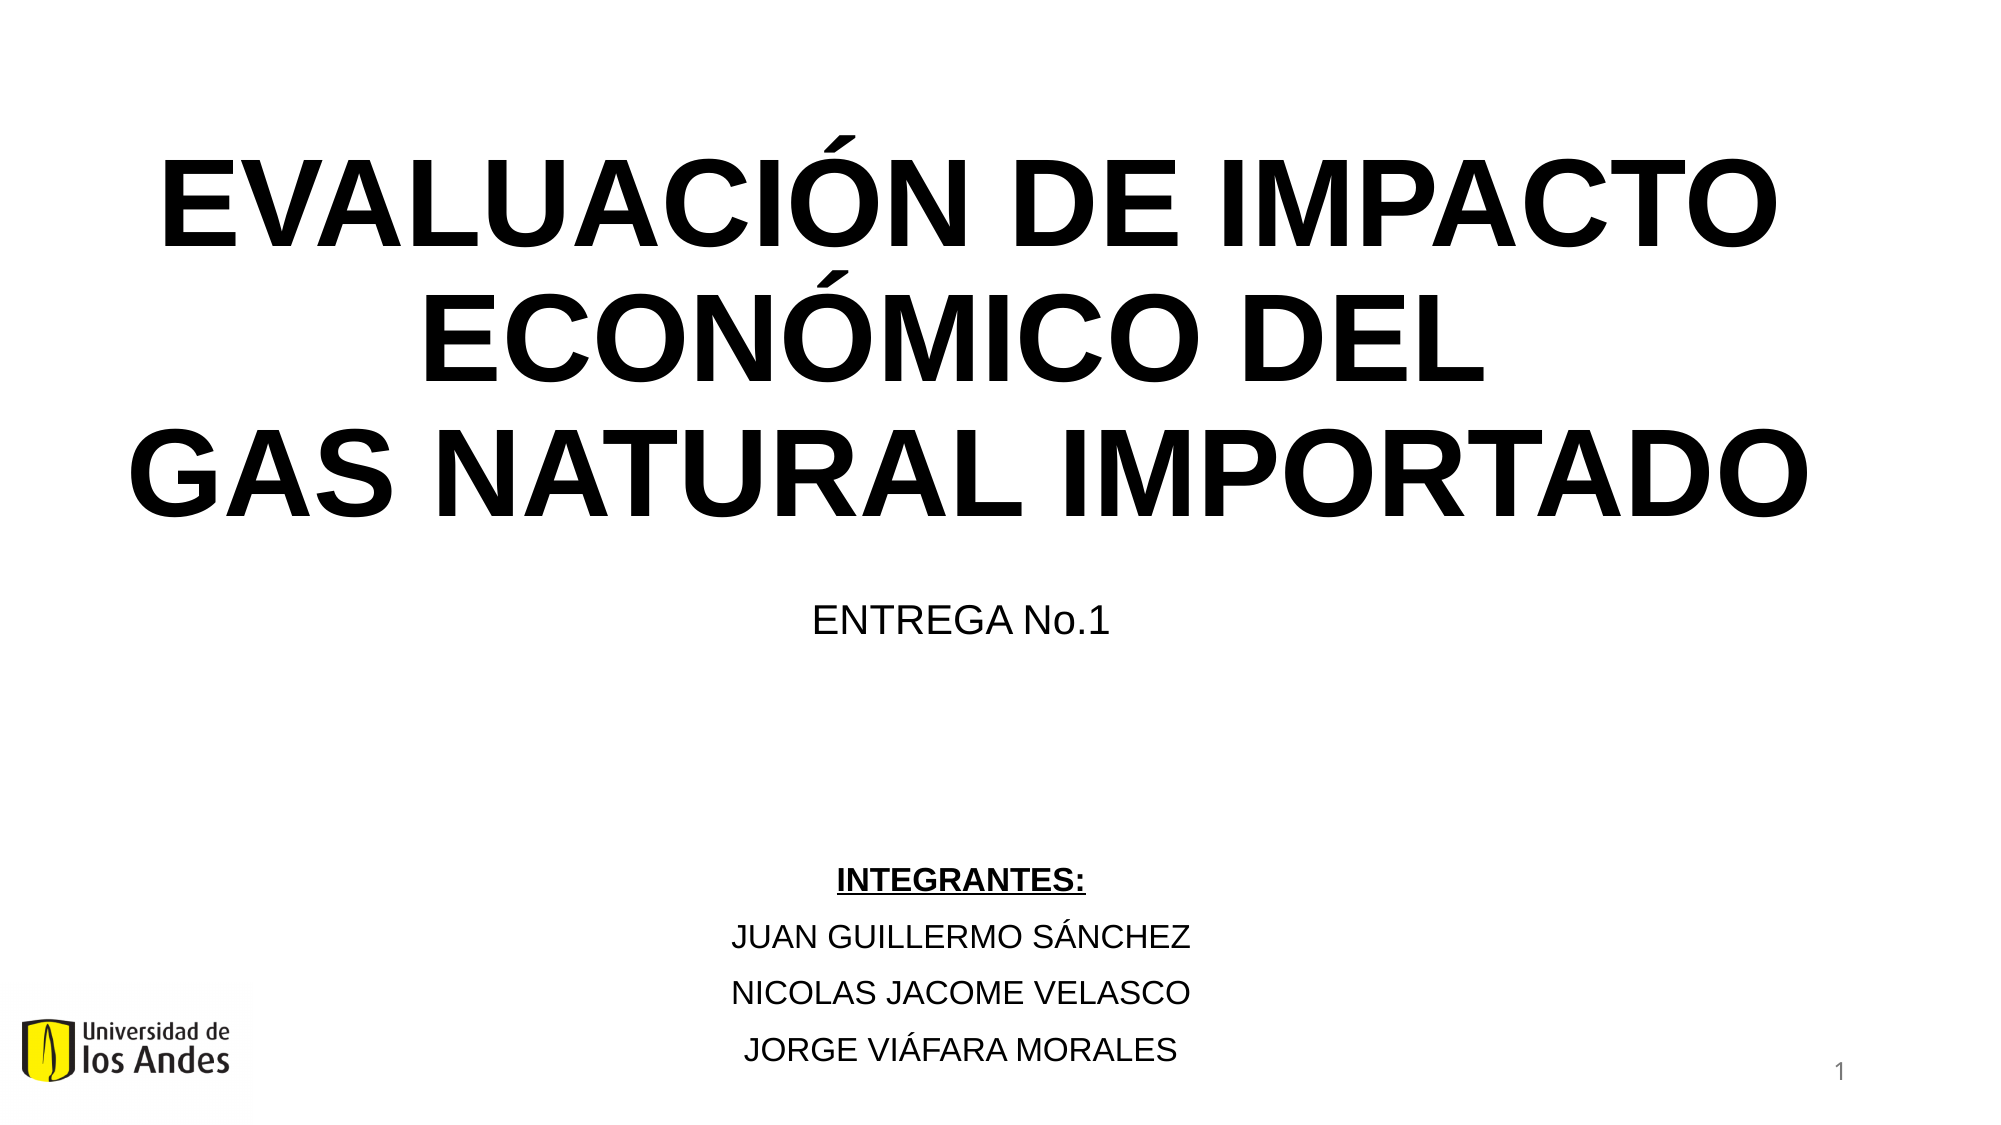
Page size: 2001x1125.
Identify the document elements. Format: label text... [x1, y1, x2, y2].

title EVALUACIÓN DE IMPACTO ECONÓMICO DEL GAS NATURAL IMPORTADO [0, 125, 1940, 552]
slide_number 1 [1412, 1042, 1863, 1103]
picture [0, 982, 254, 1125]
subtitle ENTREGA No.1 [249, 590, 1673, 674]
text_box INTEGRANTES: JUAN GUILLERMO SÁNCHEZ NICOLAS JACOME VELASCO JORGE VIÁFARA MORALES [660, 855, 1263, 1103]
